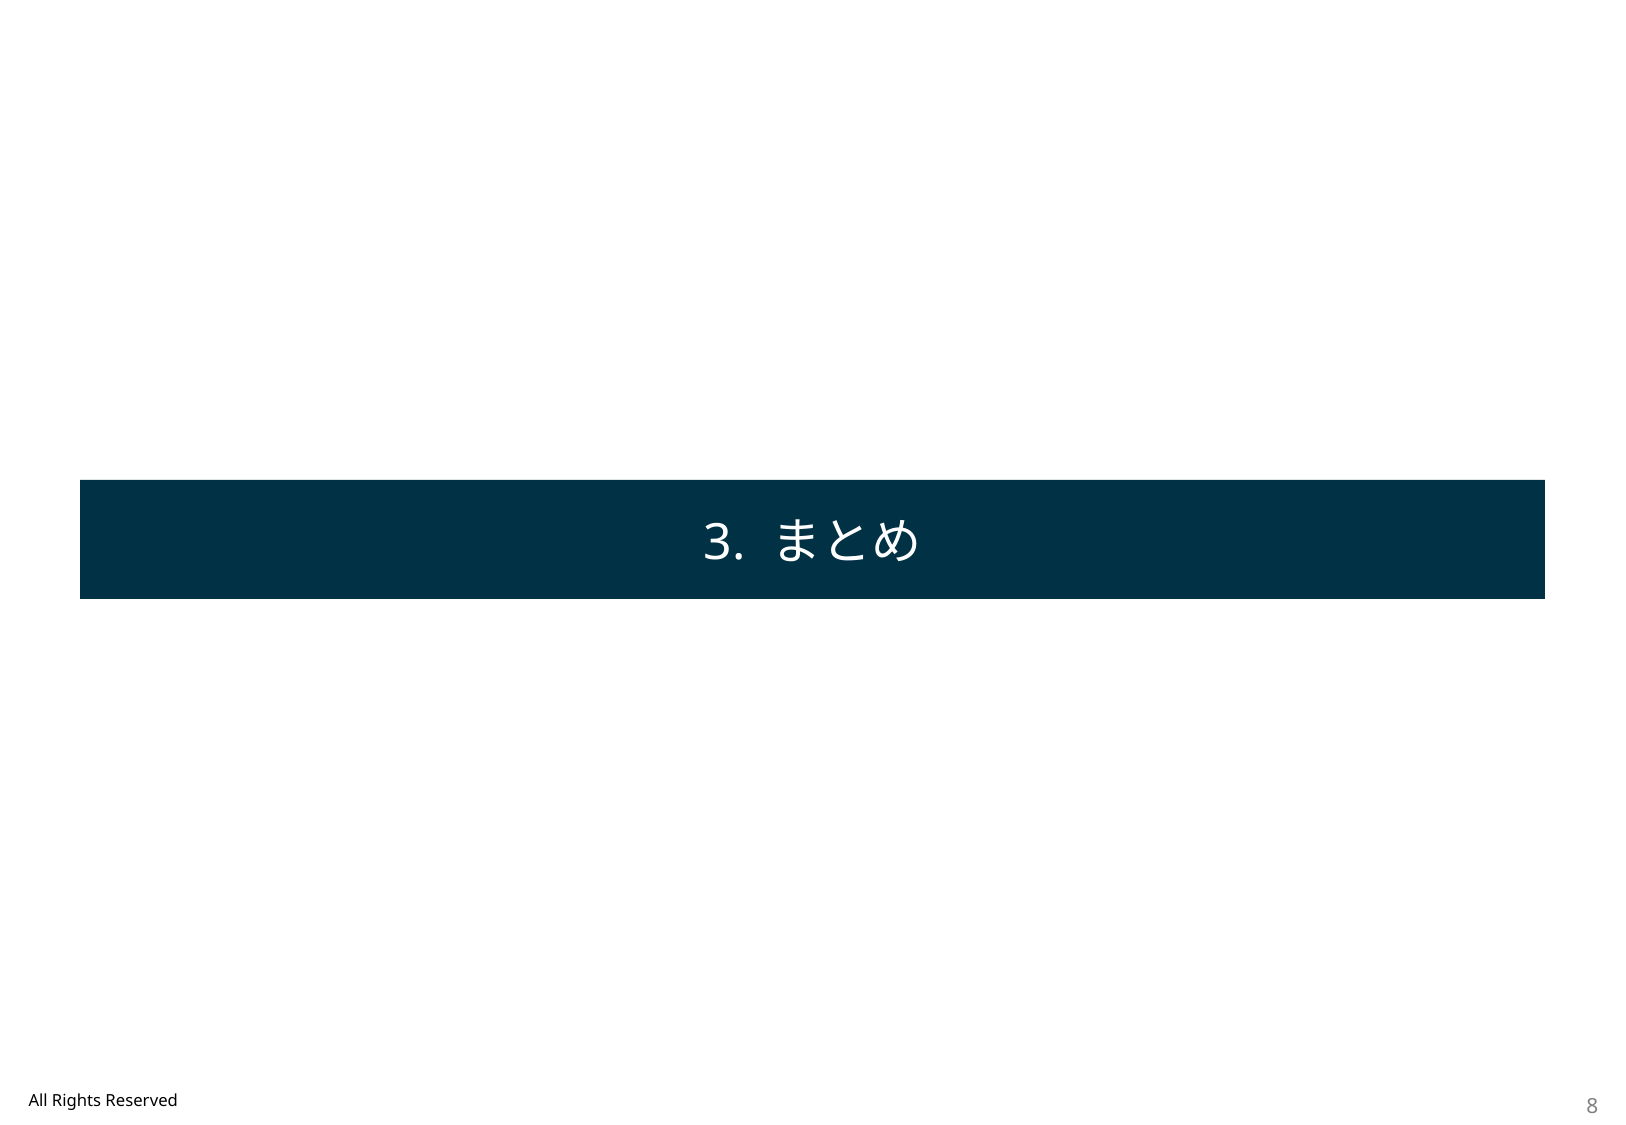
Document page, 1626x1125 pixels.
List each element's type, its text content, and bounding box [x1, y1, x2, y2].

text_box 3. まとめ [80, 479, 1545, 599]
